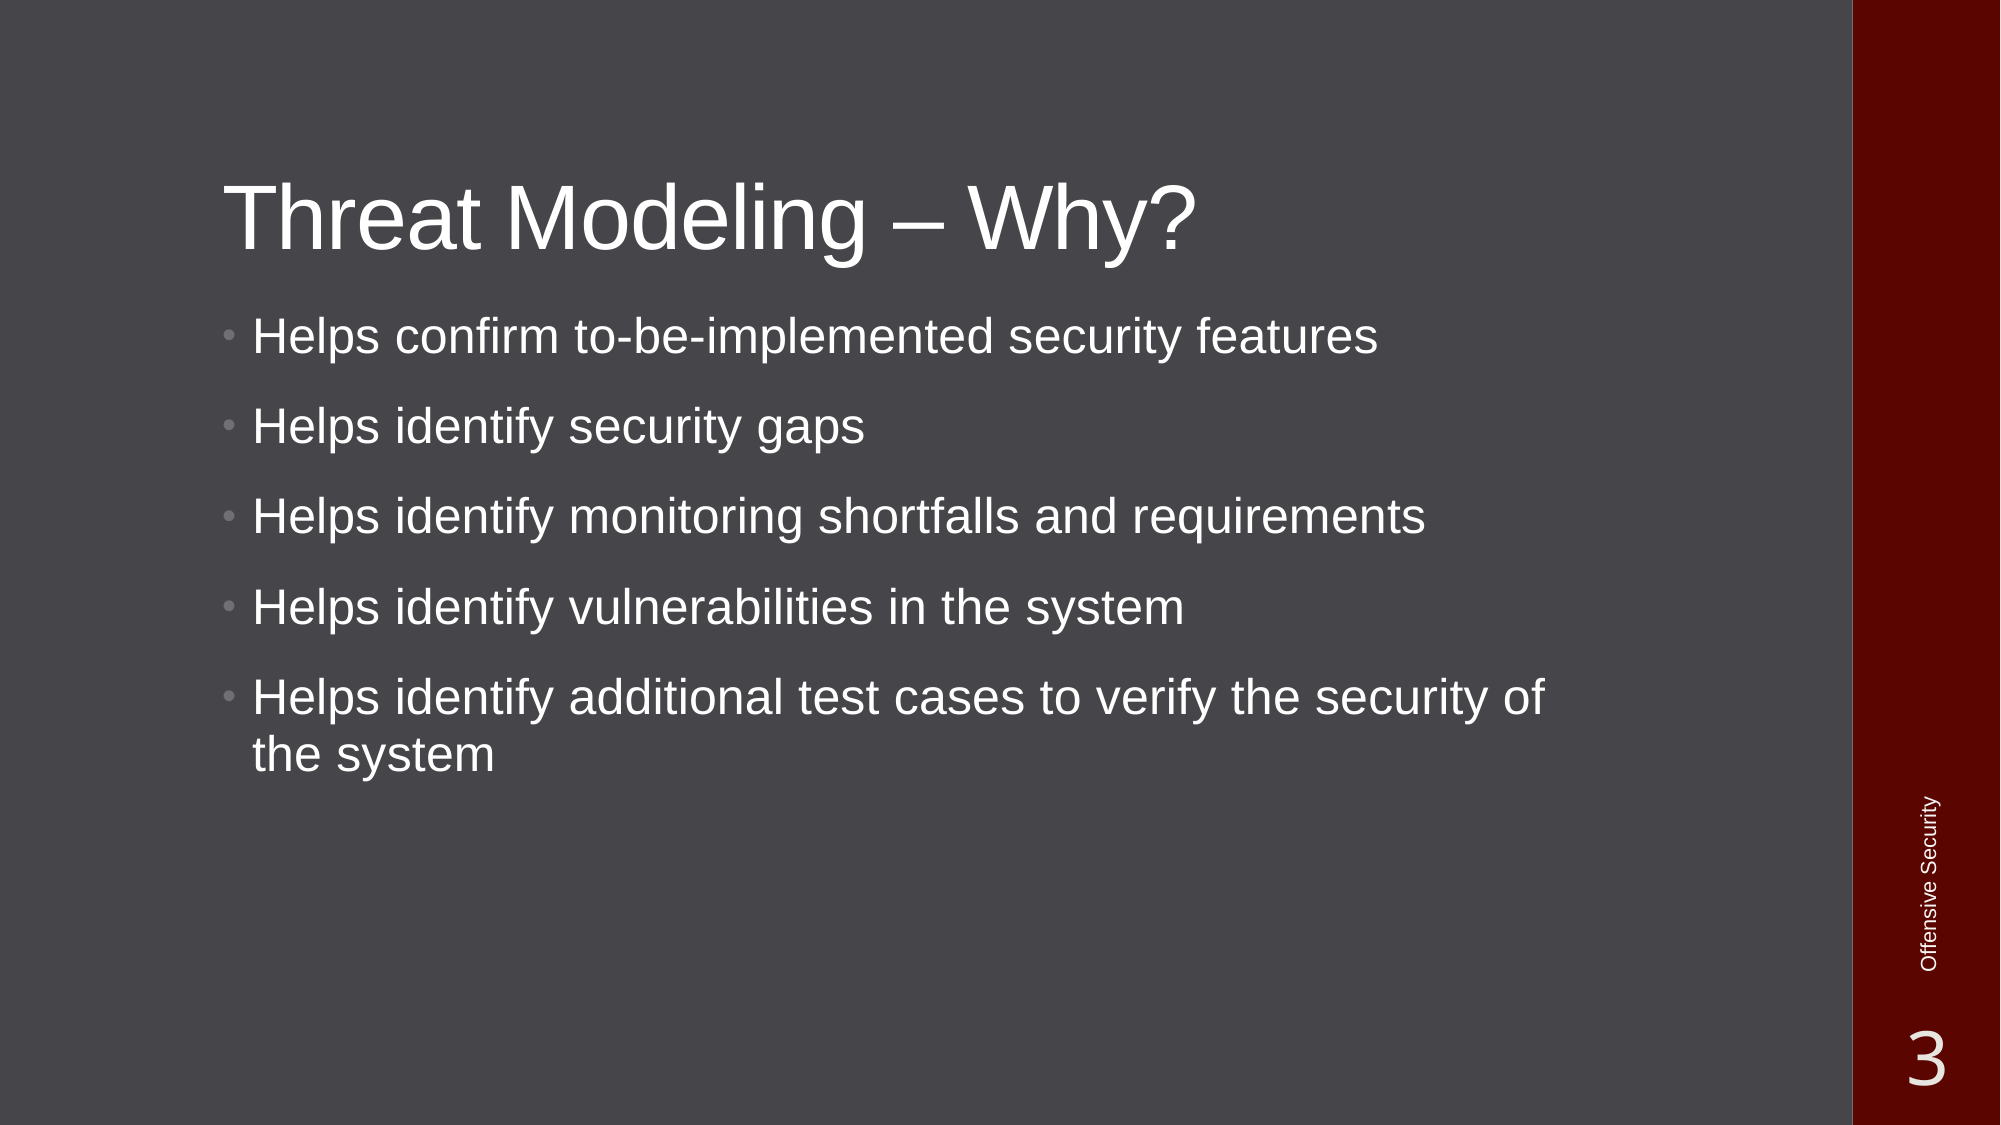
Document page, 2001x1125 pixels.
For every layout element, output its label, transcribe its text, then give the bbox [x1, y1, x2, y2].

list Helps confirm to-be-implemented security features Helps identify security gaps Helps identify monitoring shortfalls and requirements Helps identify vulnerabilities in the system Helps identify additional test cases to verify the security of the system [206, 299, 1617, 1014]
footer Offensive Security [1897, 400, 1958, 988]
title Threat Modeling – Why? [206, 60, 1797, 278]
slide_number 3 [1852, 1012, 2000, 1110]
